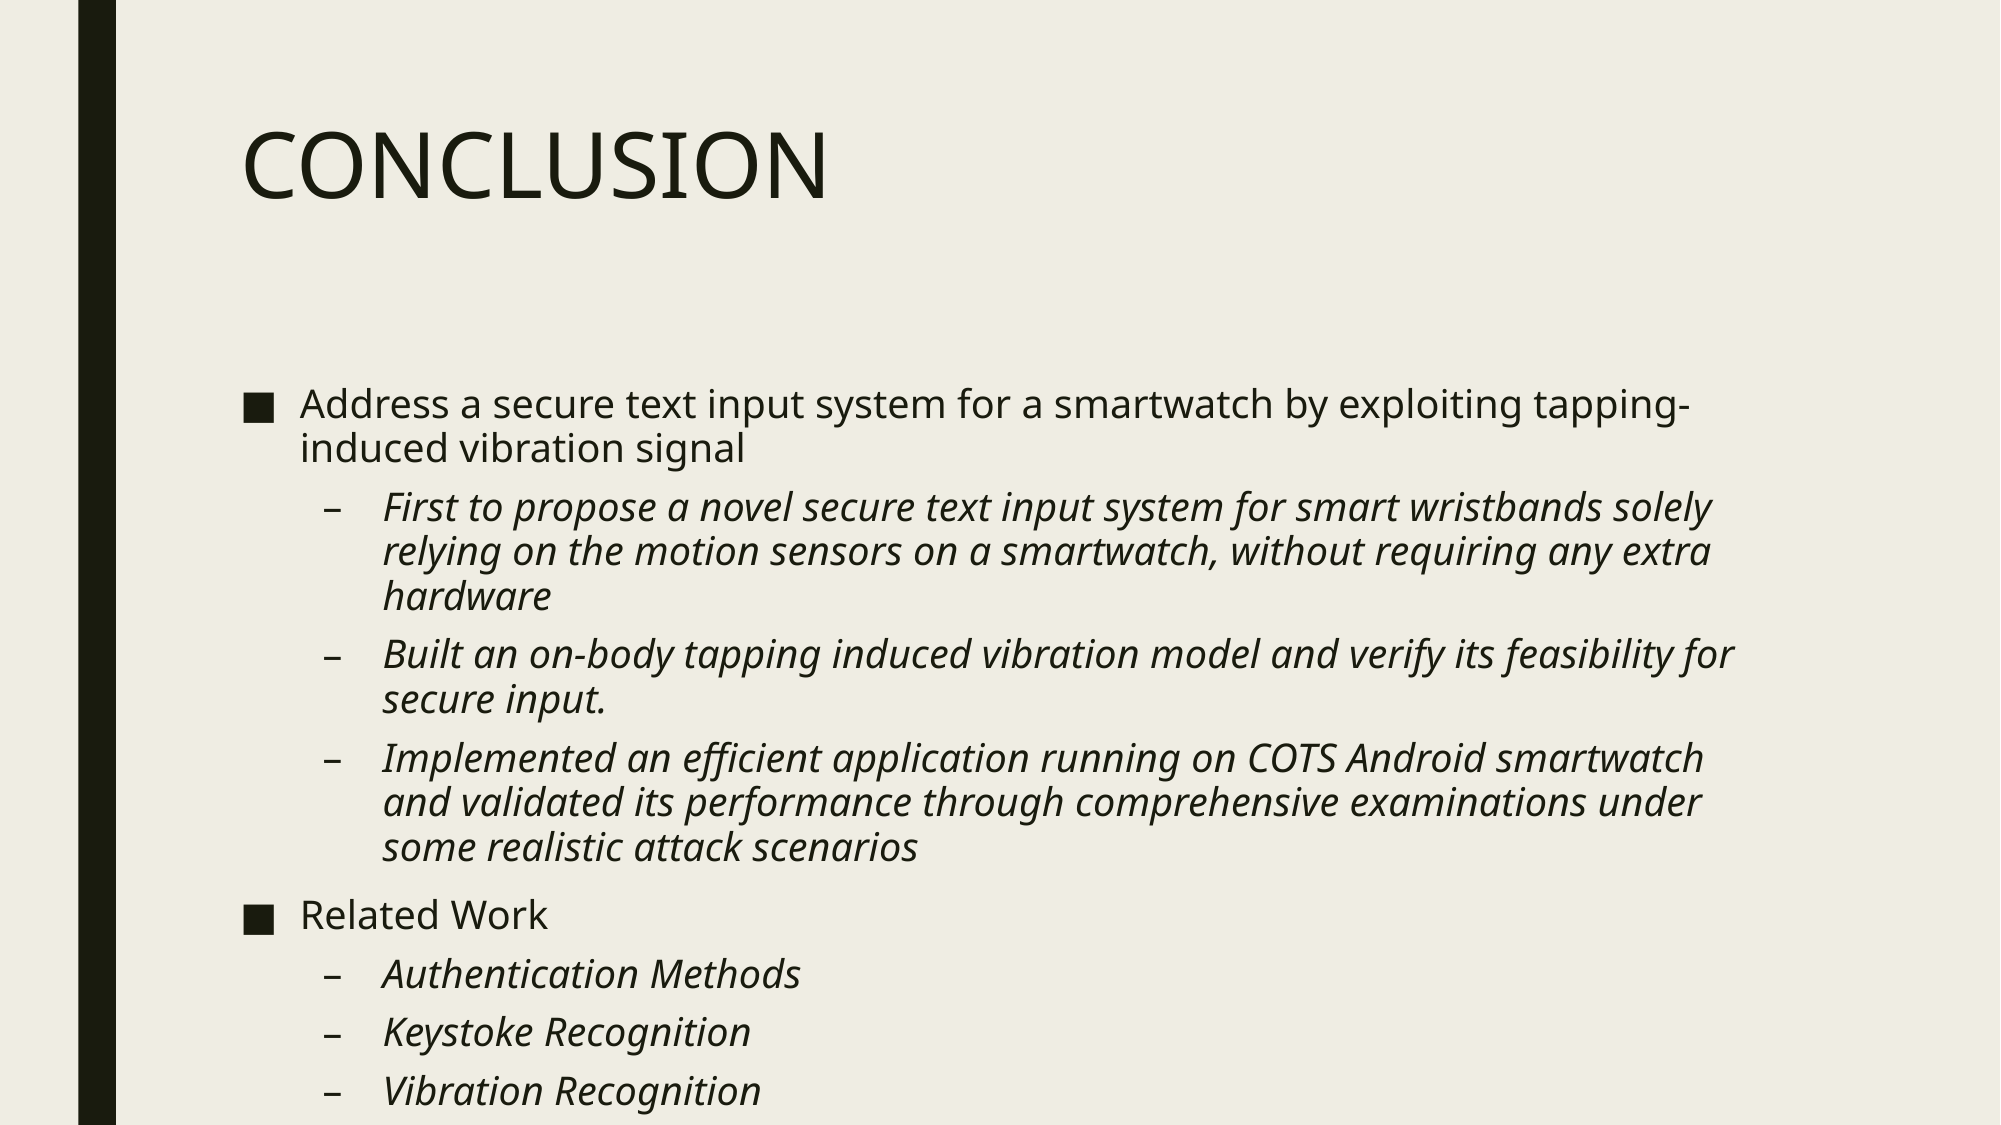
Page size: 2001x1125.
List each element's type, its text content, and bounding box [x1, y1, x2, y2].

list Address a secure text input system for a smartwatch by exploiting tapping-induced vibration signal First to propose a novel secure text input system for smart wristbands solely relying on the motion sensors on a smartwatch, without requiring any extra hardware Built an on-body tapping induced vibration model and verify its feasibility for secure input. Implemented an efficient application running on COTS Android smartwatch and validated its performance through comprehensive examinations under some realistic attack scenarios Related Work Authentication Methods Keystoke Recognition Vibration Recognition [225, 375, 1800, 1125]
title CONCLUSION [225, 112, 1800, 357]
